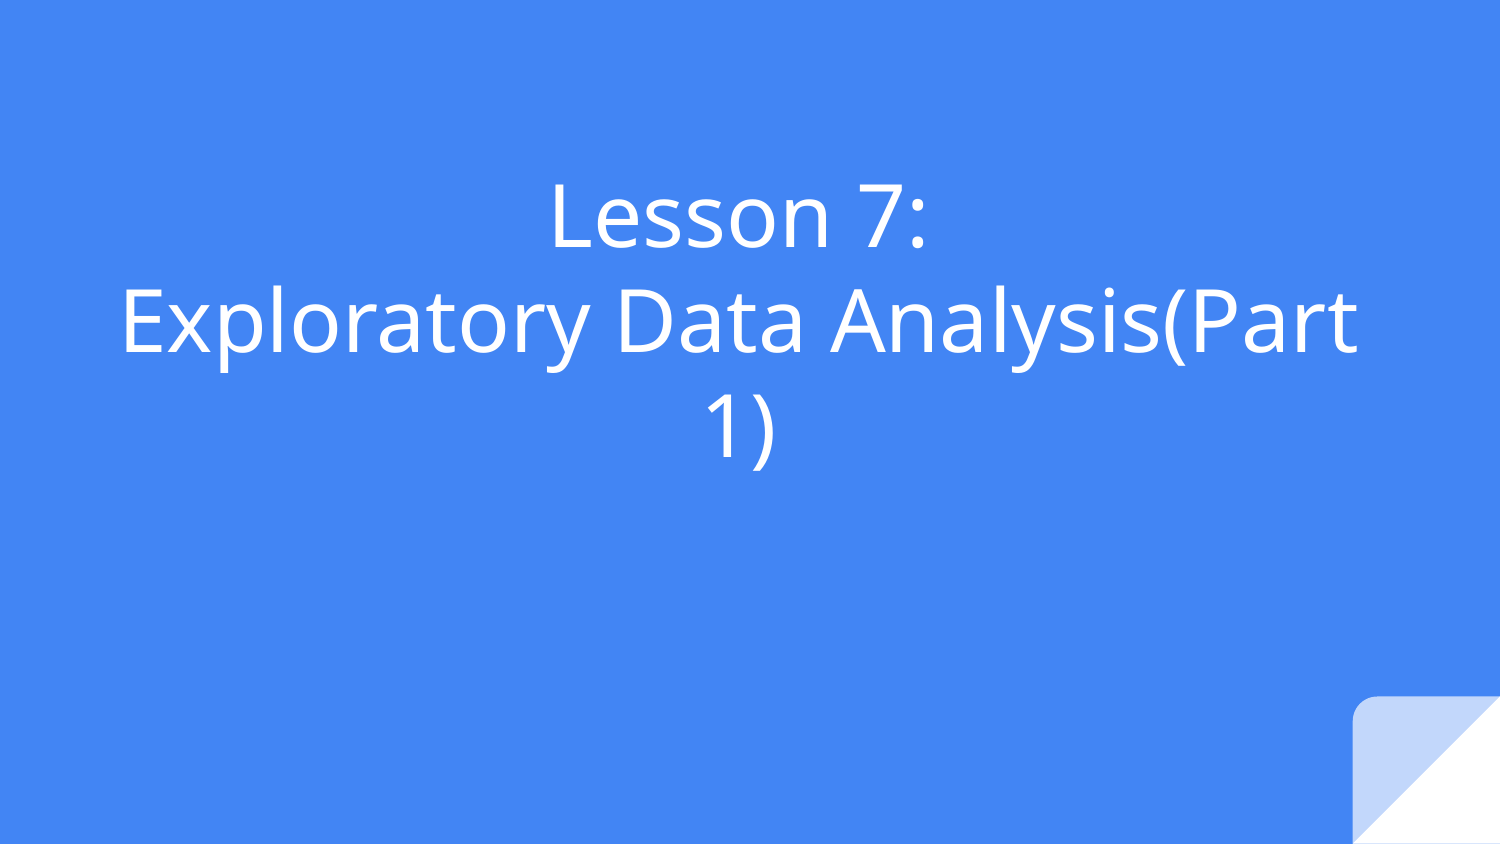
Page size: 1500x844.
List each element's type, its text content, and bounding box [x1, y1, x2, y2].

title Lesson 7: Exploratory Data Analysis(Part 1) [64, 260, 1413, 491]
